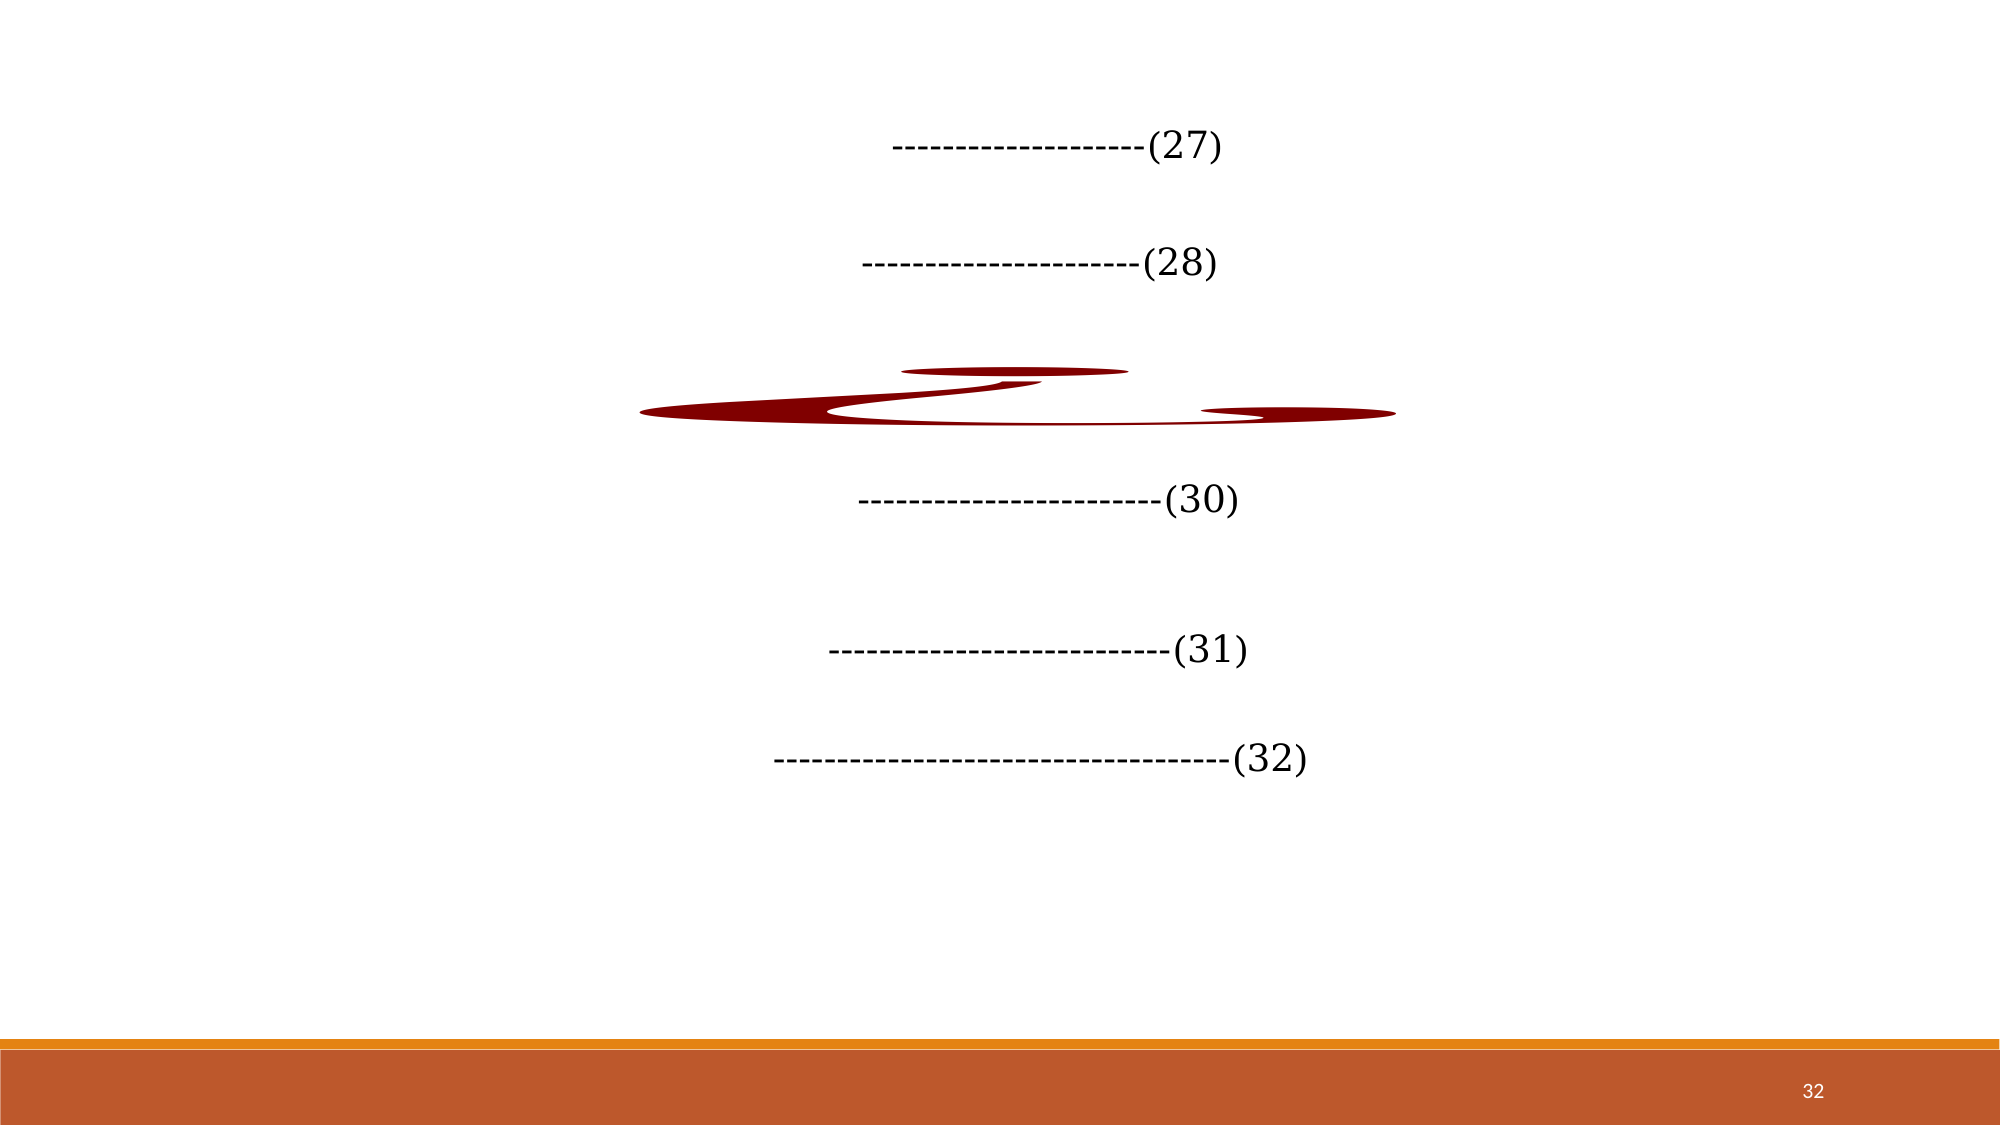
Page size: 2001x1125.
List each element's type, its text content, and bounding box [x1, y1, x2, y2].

slide_number 32 [1624, 1059, 1840, 1120]
text_box [99, 79, 1900, 733]
